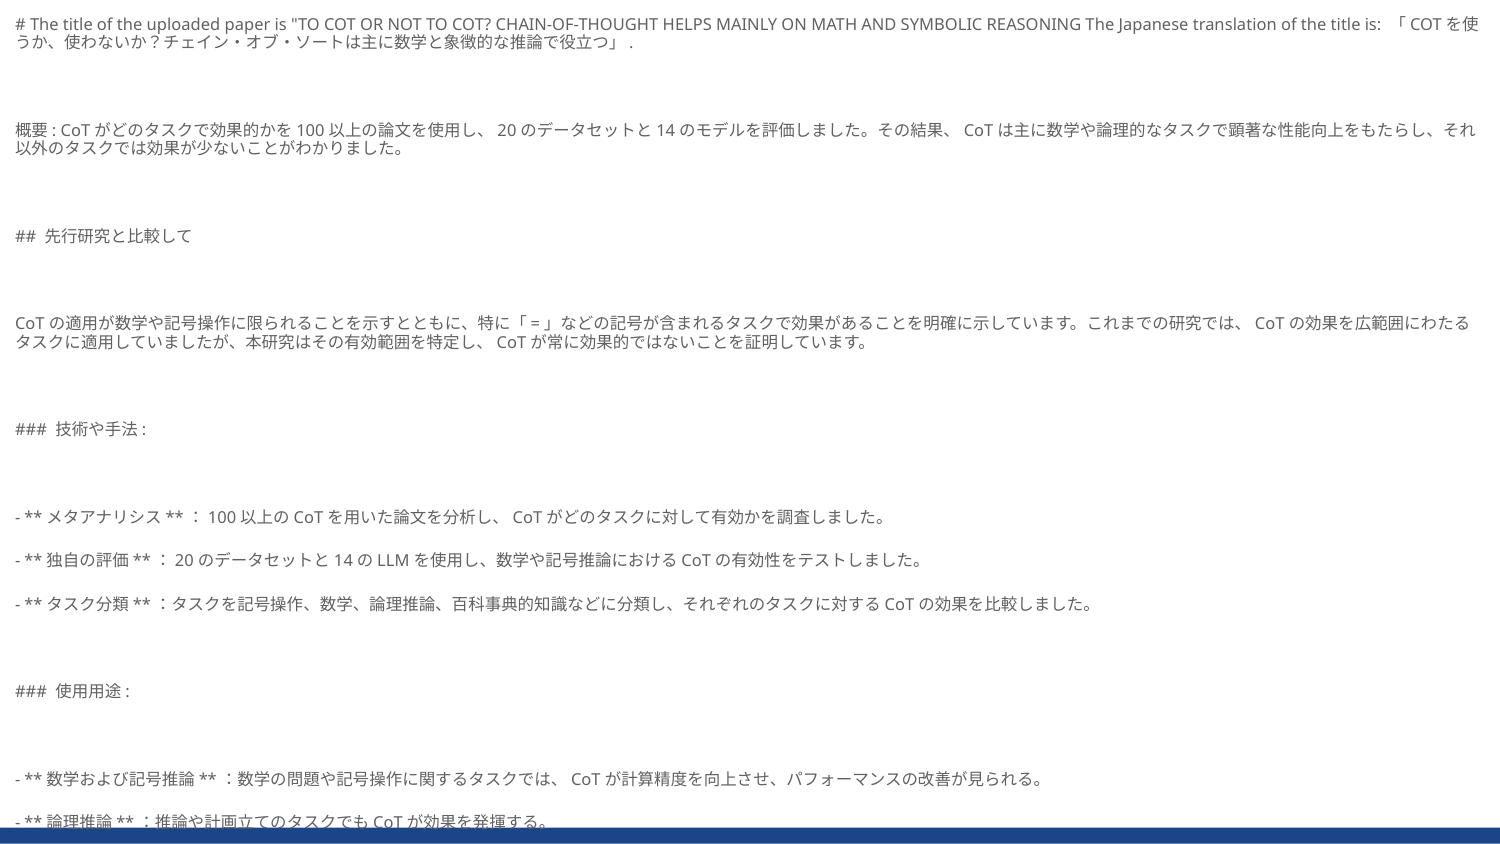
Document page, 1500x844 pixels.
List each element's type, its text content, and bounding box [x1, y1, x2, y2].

list # The title of the uploaded paper is "TO COT OR NOT TO COT? CHAIN-OF-THOUGHT HELPS MAINLY ON MATH AND SYMBOLIC REASONING The Japanese translation of the title is: 「COTを使うか、使わないか？チェイン・オブ・ソートは主に数学と象徴的な推論で役立つ」. 概要: CoTがどのタスクで効果的かを100以上の論文を使用し、20のデータセットと14のモデルを評価しました。その結果、CoTは主に数学や論理的なタスクで顕著な性能向上をもたらし、それ以外のタスクでは効果が少ないことがわかりました。 ## 先行研究と比較して CoTの適用が数学や記号操作に限られることを示すとともに、特に「=」などの記号が含まれるタスクで効果があることを明確に示しています。これまでの研究では、CoTの効果を広範囲にわたるタスクに適用していましたが、本研究はその有効範囲を特定し、CoTが常に効果的ではないことを証明しています。 ### 技術や手法: - **メタアナリシス**：100以上のCoTを用いた論文を分析し、CoTがどのタスクに対して有効かを調査しました。 - **独自の評価**：20のデータセットと14のLLMを使用し、数学や記号推論におけるCoTの有効性をテストしました。 - **タスク分類**：タスクを記号操作、数学、論理推論、百科事典的知識などに分類し、それぞれのタスクに対するCoTの効果を比較しました。 ### 使用用途: - **数学および記号推論**：数学の問題や記号操作に関するタスクでは、CoTが計算精度を向上させ、パフォーマンスの改善が見られる。 - **論理推論**：推論や計画立てのタスクでもCoTが効果を発揮する。 - **百科事典的知識や一般的なタスク**：CoTの効果は限定的で、他のプロンプト手法と大きな差がない場合もある。 [0, 0, 1500, 829]
